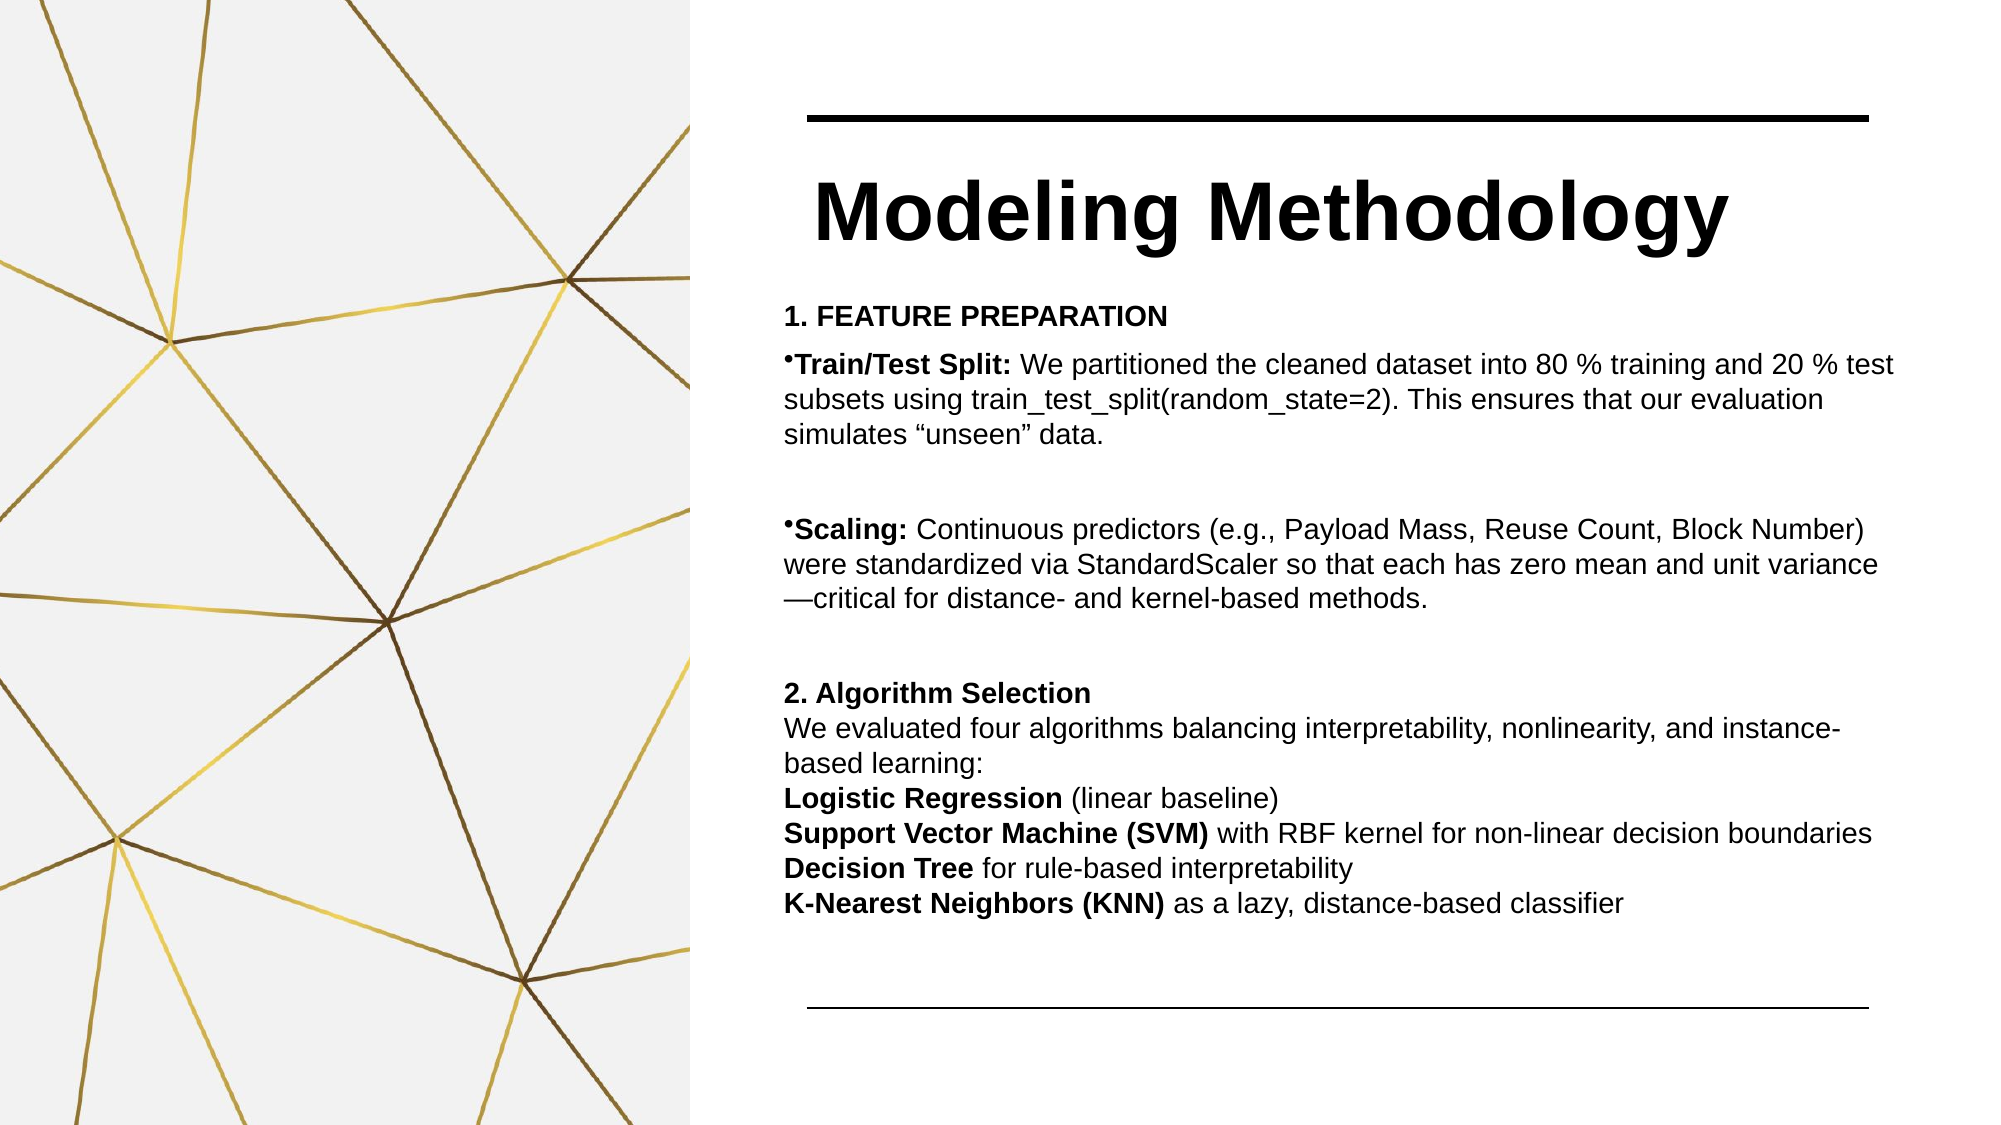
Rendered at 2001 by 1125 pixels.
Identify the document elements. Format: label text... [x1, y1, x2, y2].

title Modeling Methodology [798, 149, 1886, 290]
text_box 1. FEATURE PREPARATION Train/Test Split: We partitioned the cleaned dataset into 80 % training and 20 % test subsets using train_test_split(random_state=2). This ensures that our evaluation simulates “unseen” data. Scaling: Continuous predictors (e.g., Payload Mass, Reuse Count, Block Number) were standardized via StandardScaler so that each has zero mean and unit variance—critical for distance‐ and kernel‐based methods. 2. Algorithm Selection We evaluated four algorithms balancing interpretability, nonlinearity, and instance‐based learning: Logistic Regression (linear baseline) Support Vector Machine (SVM) with RBF kernel for non‐linear decision boundaries Decision Tree for rule‐based interpretability K-Nearest Neighbors (KNN) as a lazy, distance‐based classifier [769, 290, 1916, 1125]
text_box [690, 0, 2000, 1125]
picture [0, 0, 690, 1125]
